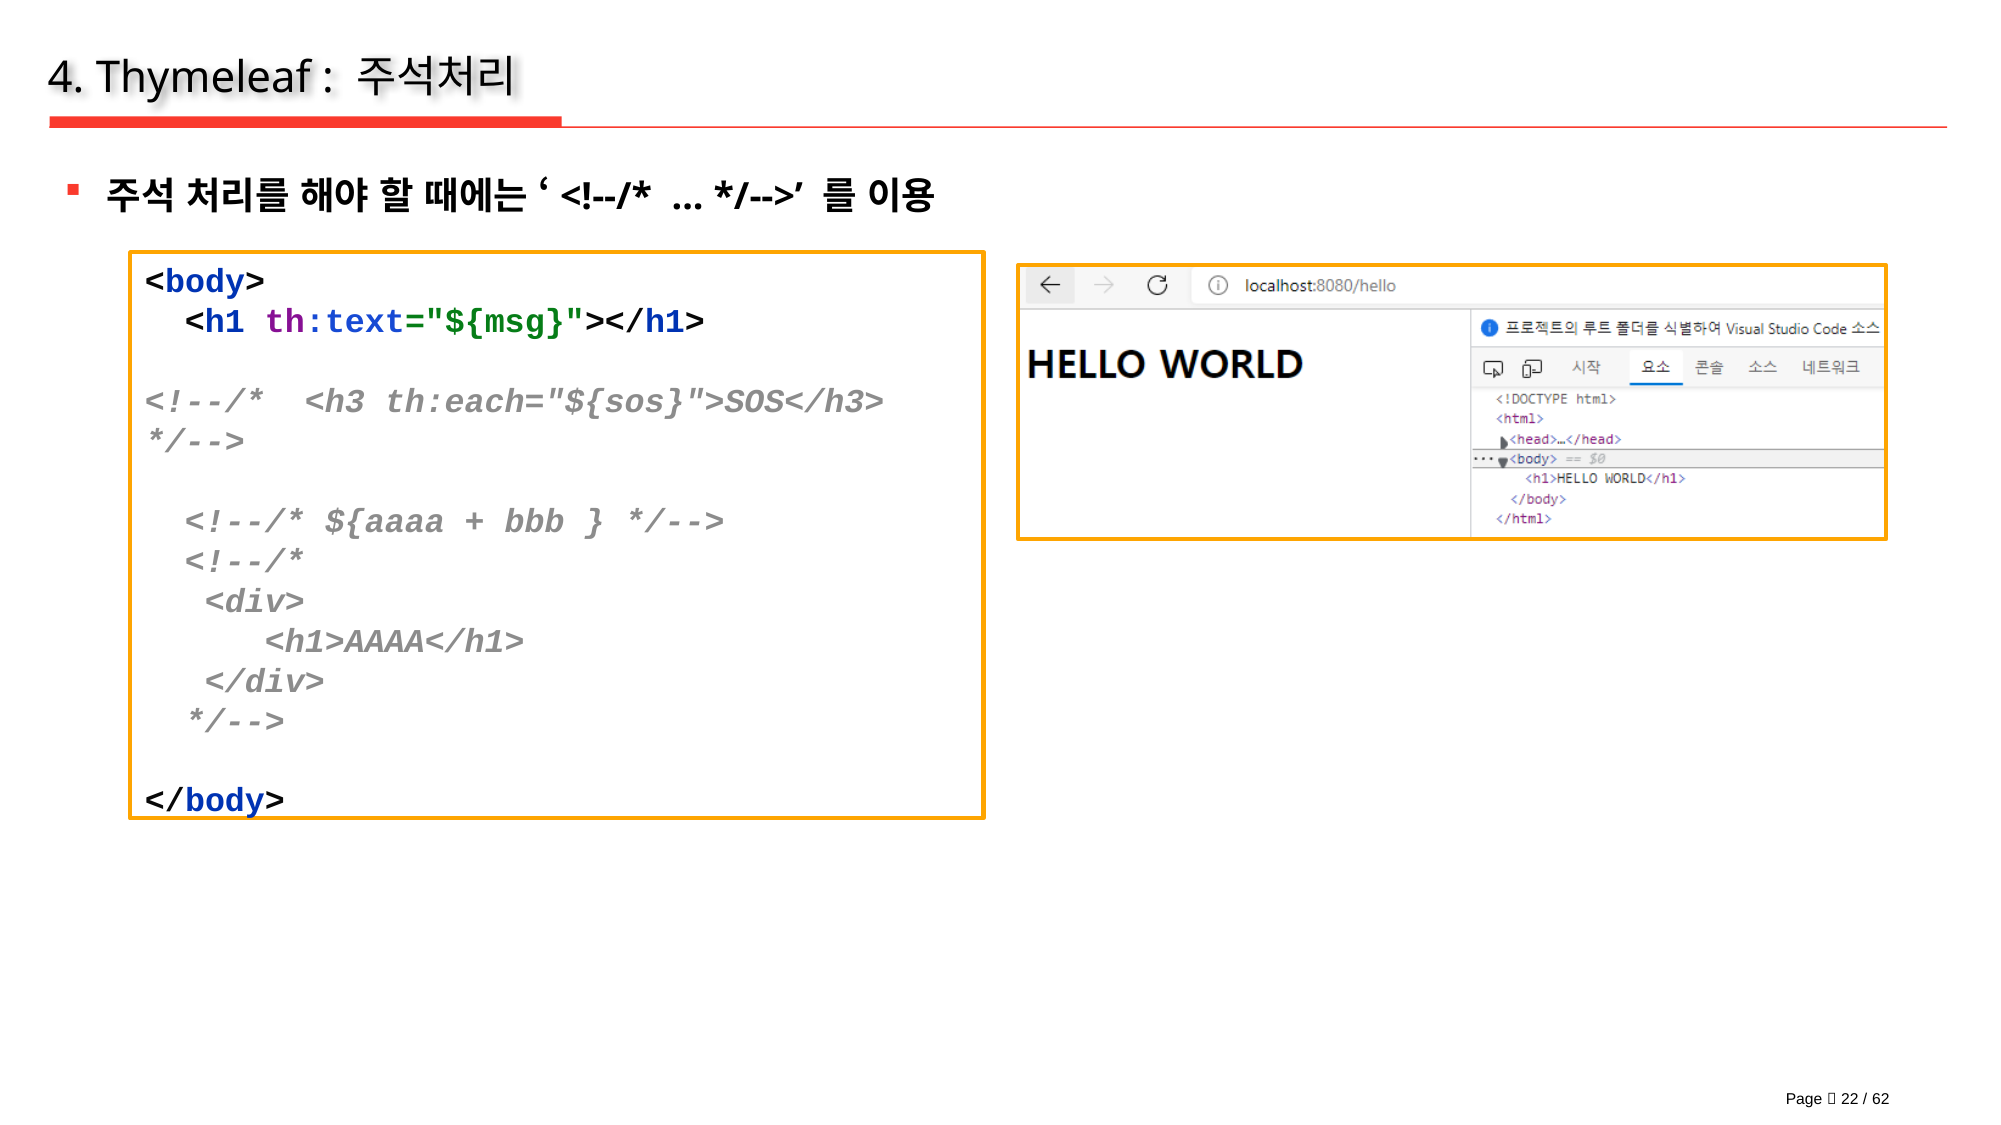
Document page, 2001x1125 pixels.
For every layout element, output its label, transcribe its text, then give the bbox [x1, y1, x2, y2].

title 4. Thymeleaf : 주석처리 [47, 47, 1912, 142]
picture [1019, 266, 1885, 538]
text_box <body> <h1 th:text="${msg}"></h1> <!--/* <h3 th:each="${sos}">SOS</h3> */--> <!--/* ${aaaa + bbb } */--> <!--/* <div> <h1>AAAA</h1> </div> */--> </body> [128, 250, 986, 820]
list 주석 처리를 해야 할 때에는 ‘<!--/* ... */-->’ 를 이용 [64, 171, 1930, 1029]
